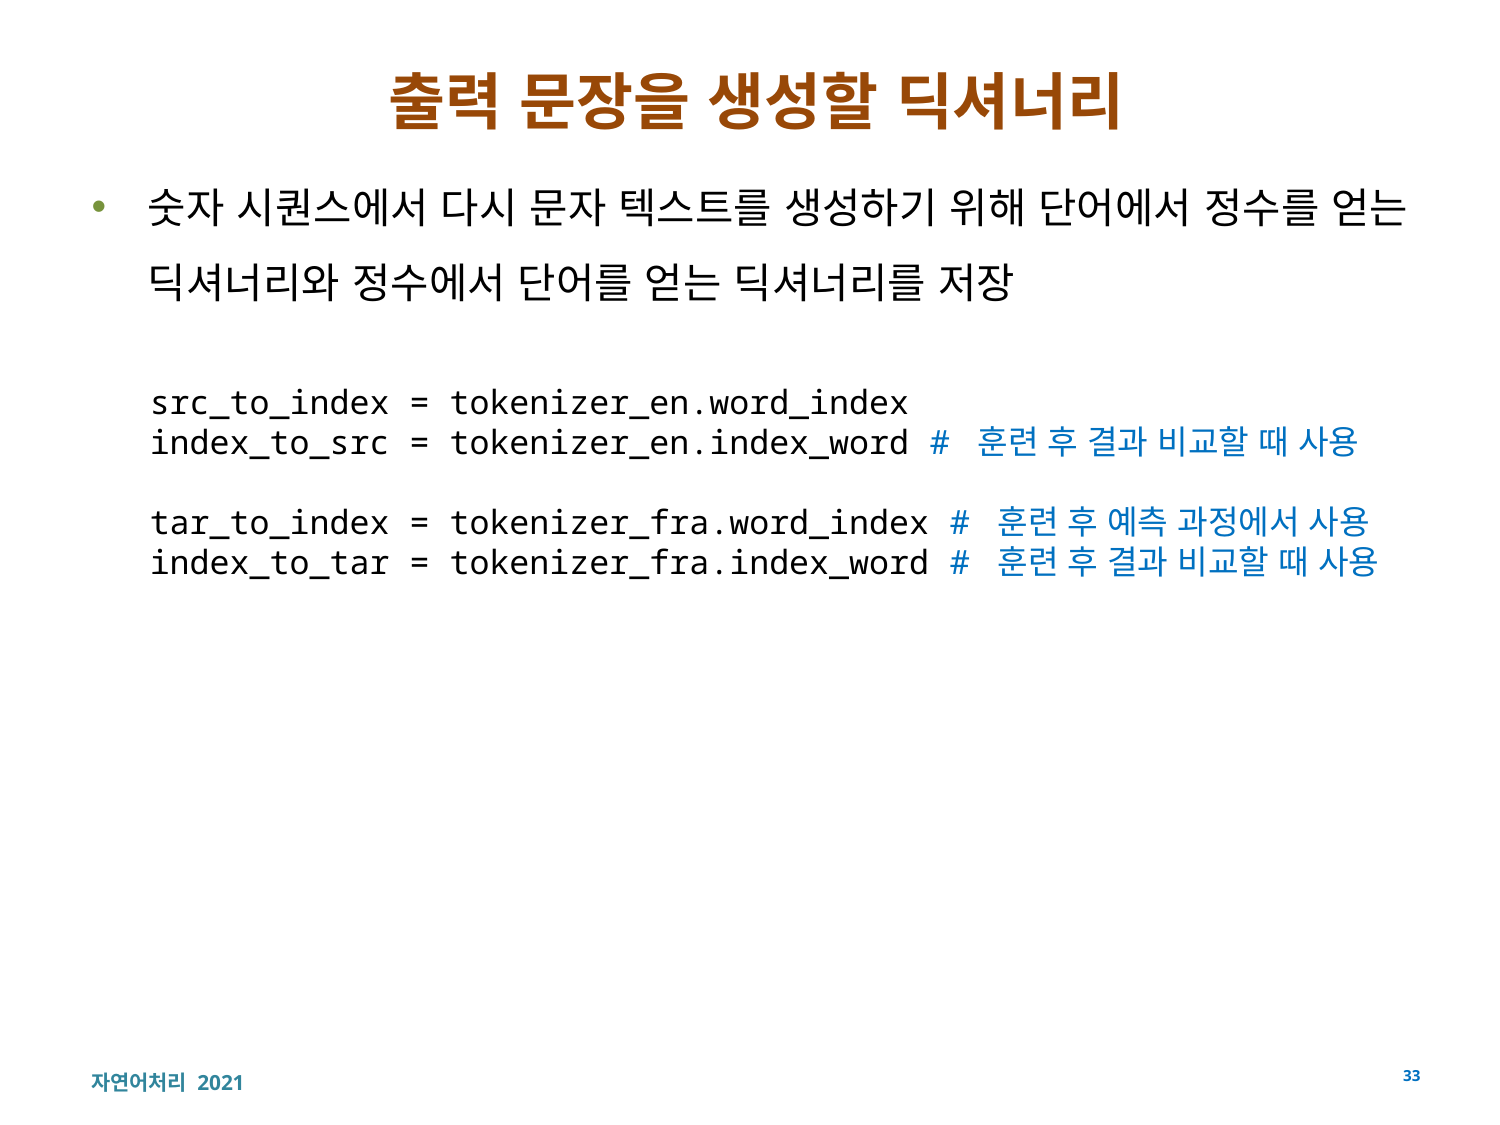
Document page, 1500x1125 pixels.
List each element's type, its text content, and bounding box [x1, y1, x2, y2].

list 숫자 시퀀스에서 다시 문자 텍스트를 생성하기 위해 단어에서 정수를 얻는 딕셔너리와 정수에서 단어를 얻는 딕셔너리를 저장 src_to_index = tokenizer_en.word_index index_to_src = tokenizer_en.index_word # 훈련 후 결과 비교할 때 사용 tar_to_index = tokenizer_fra.word_index # 훈련 후 예측 과정에서 사용 index_to_tar = tokenizer_fra.index_word # 훈련 후 결과 비교할 때 사용 [76, 148, 1437, 622]
title 출력 문장을 생성할 딕셔너리 [76, 54, 1437, 145]
